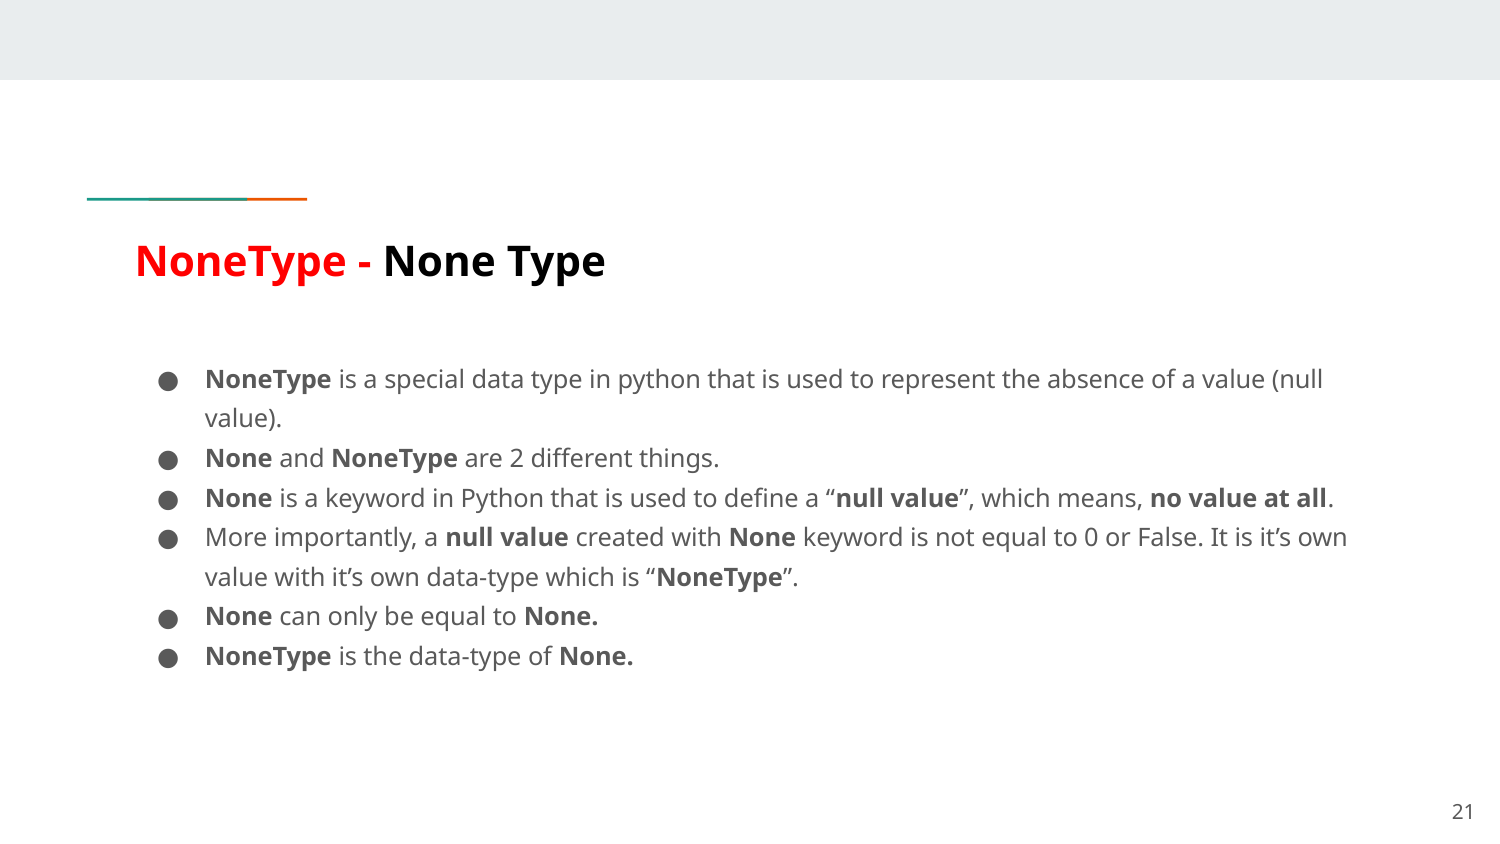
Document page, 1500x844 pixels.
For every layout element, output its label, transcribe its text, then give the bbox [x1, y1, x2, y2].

list NoneType is a special data type in python that is used to represent the absence of a value (null value). None and NoneType are 2 different things. None is a keyword in Python that is used to define a “null value”, which means, no value at all. More importantly, a null value created with None keyword is not equal to 0 or False. It is it’s own value with it’s own data-type which is “NoneType”. None can only be equal to None. NoneType is the data-type of None. [119, 341, 1381, 712]
slide_number ‹#› [1400, 779, 1491, 844]
title NoneType - None Type [119, 216, 1381, 305]
